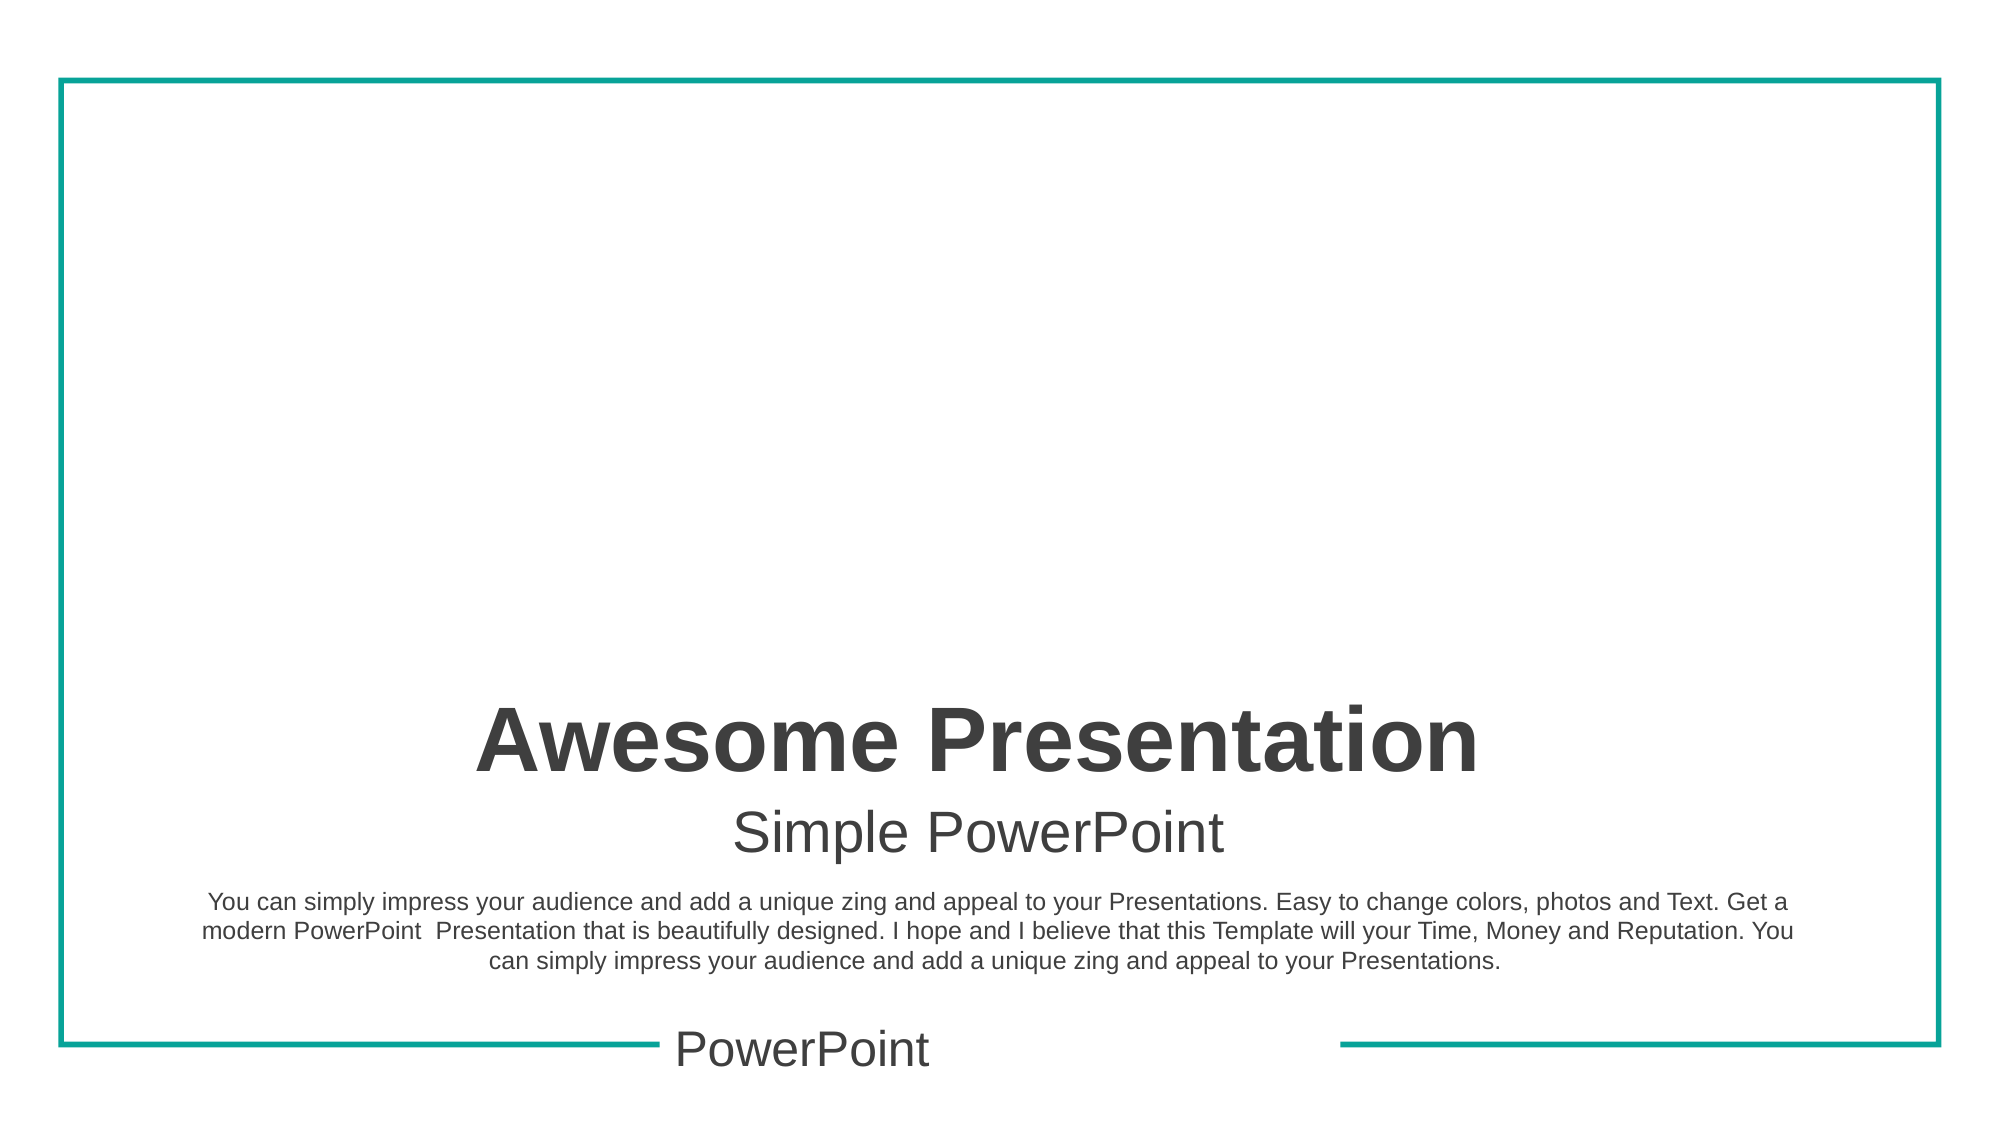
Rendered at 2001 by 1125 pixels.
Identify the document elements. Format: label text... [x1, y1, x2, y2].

text_box You can simply impress your audience and add a unique zing and appeal to your Presentations. Easy to change colors, photos and Text. Get a modern PowerPoint Presentation that is beautifully designed. I hope and I believe that this Template will your Time, Money and Reputation. You can simply impress your audience and add a unique zing and appeal to your Presentations. [165, 877, 1835, 983]
picture [105, 42, 1894, 648]
text_box PowerPoint [659, 1008, 1341, 1084]
text_box Awesome Presentation [327, 672, 1631, 798]
text_box Simple PowerPoint [697, 793, 1260, 864]
